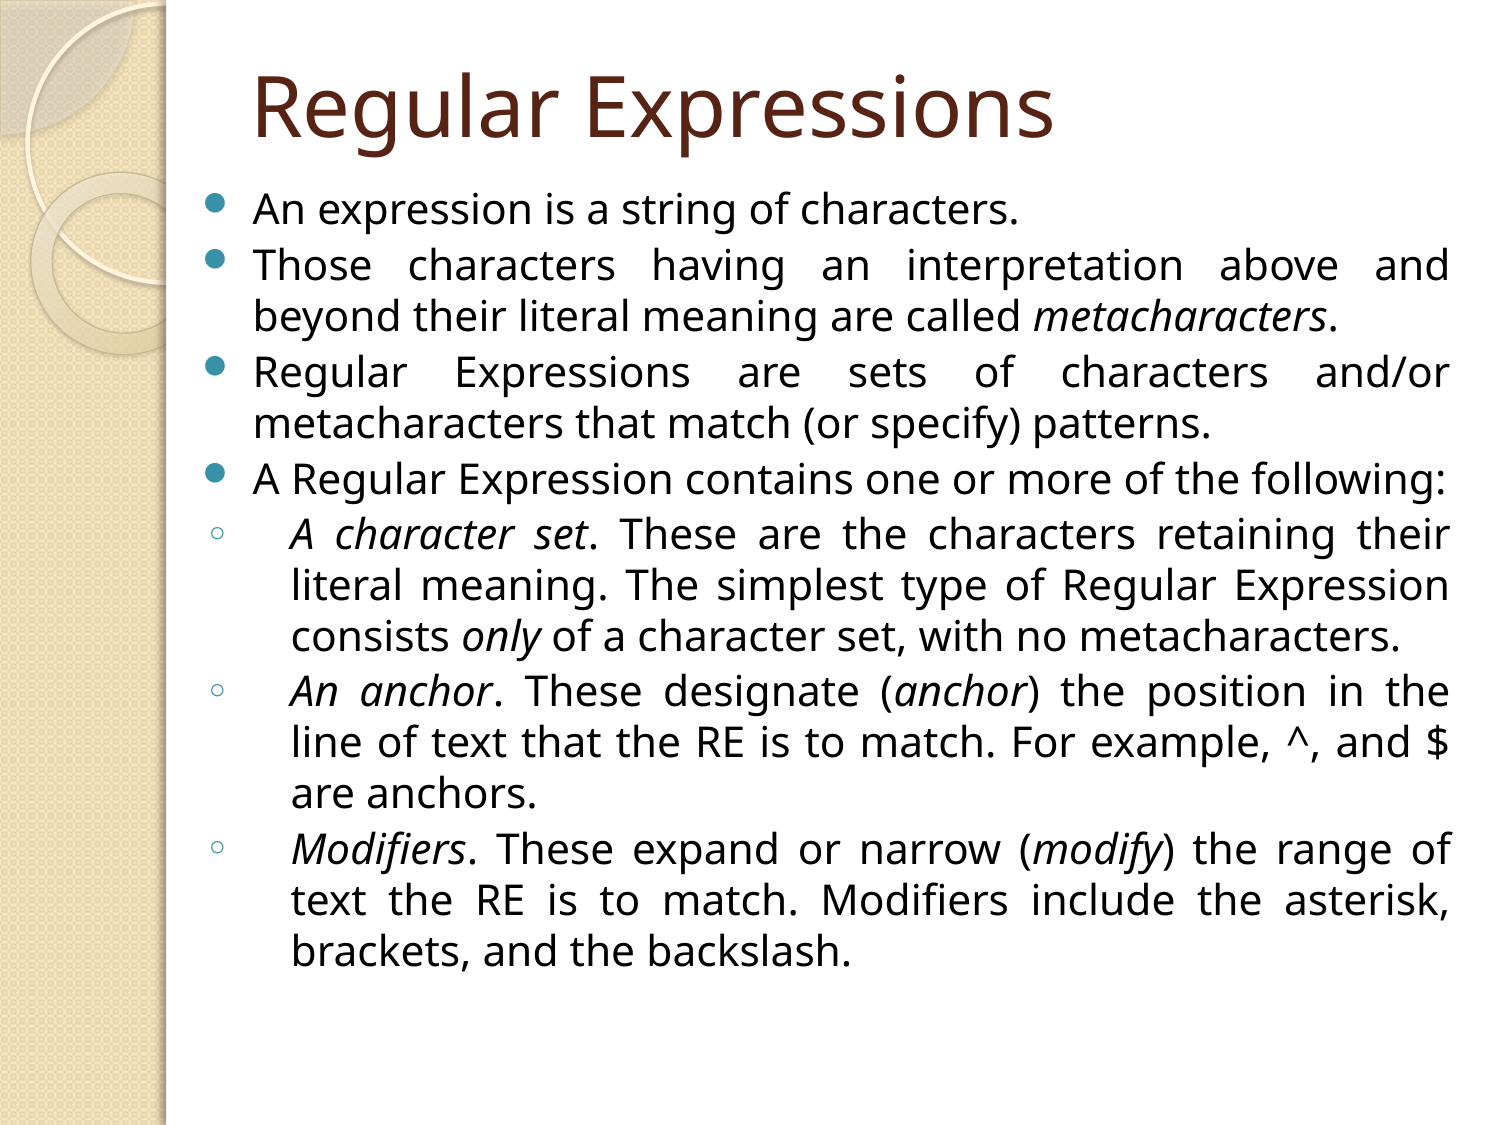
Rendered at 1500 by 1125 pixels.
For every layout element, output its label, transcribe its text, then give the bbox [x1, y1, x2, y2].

title Regular Expressions [235, 45, 1466, 163]
list An expression is a string of characters. Those characters having an interpretation above and beyond their literal meaning are called metacharacters. Regular Expressions are sets of characters and/or metacharacters that match (or specify) patterns. A Regular Expression contains one or more of the following: A character set. These are the characters retaining their literal meaning. The simplest type of Regular Expression consists only of a character set, with no metacharacters. An anchor. These designate (anchor) the position in the line of text that the RE is to match. For example, ^, and $ are anchors. Modifiers. These expand or narrow (modify) the range of text the RE is to match. Modifiers include the asterisk, brackets, and the backslash. [187, 174, 1466, 1038]
